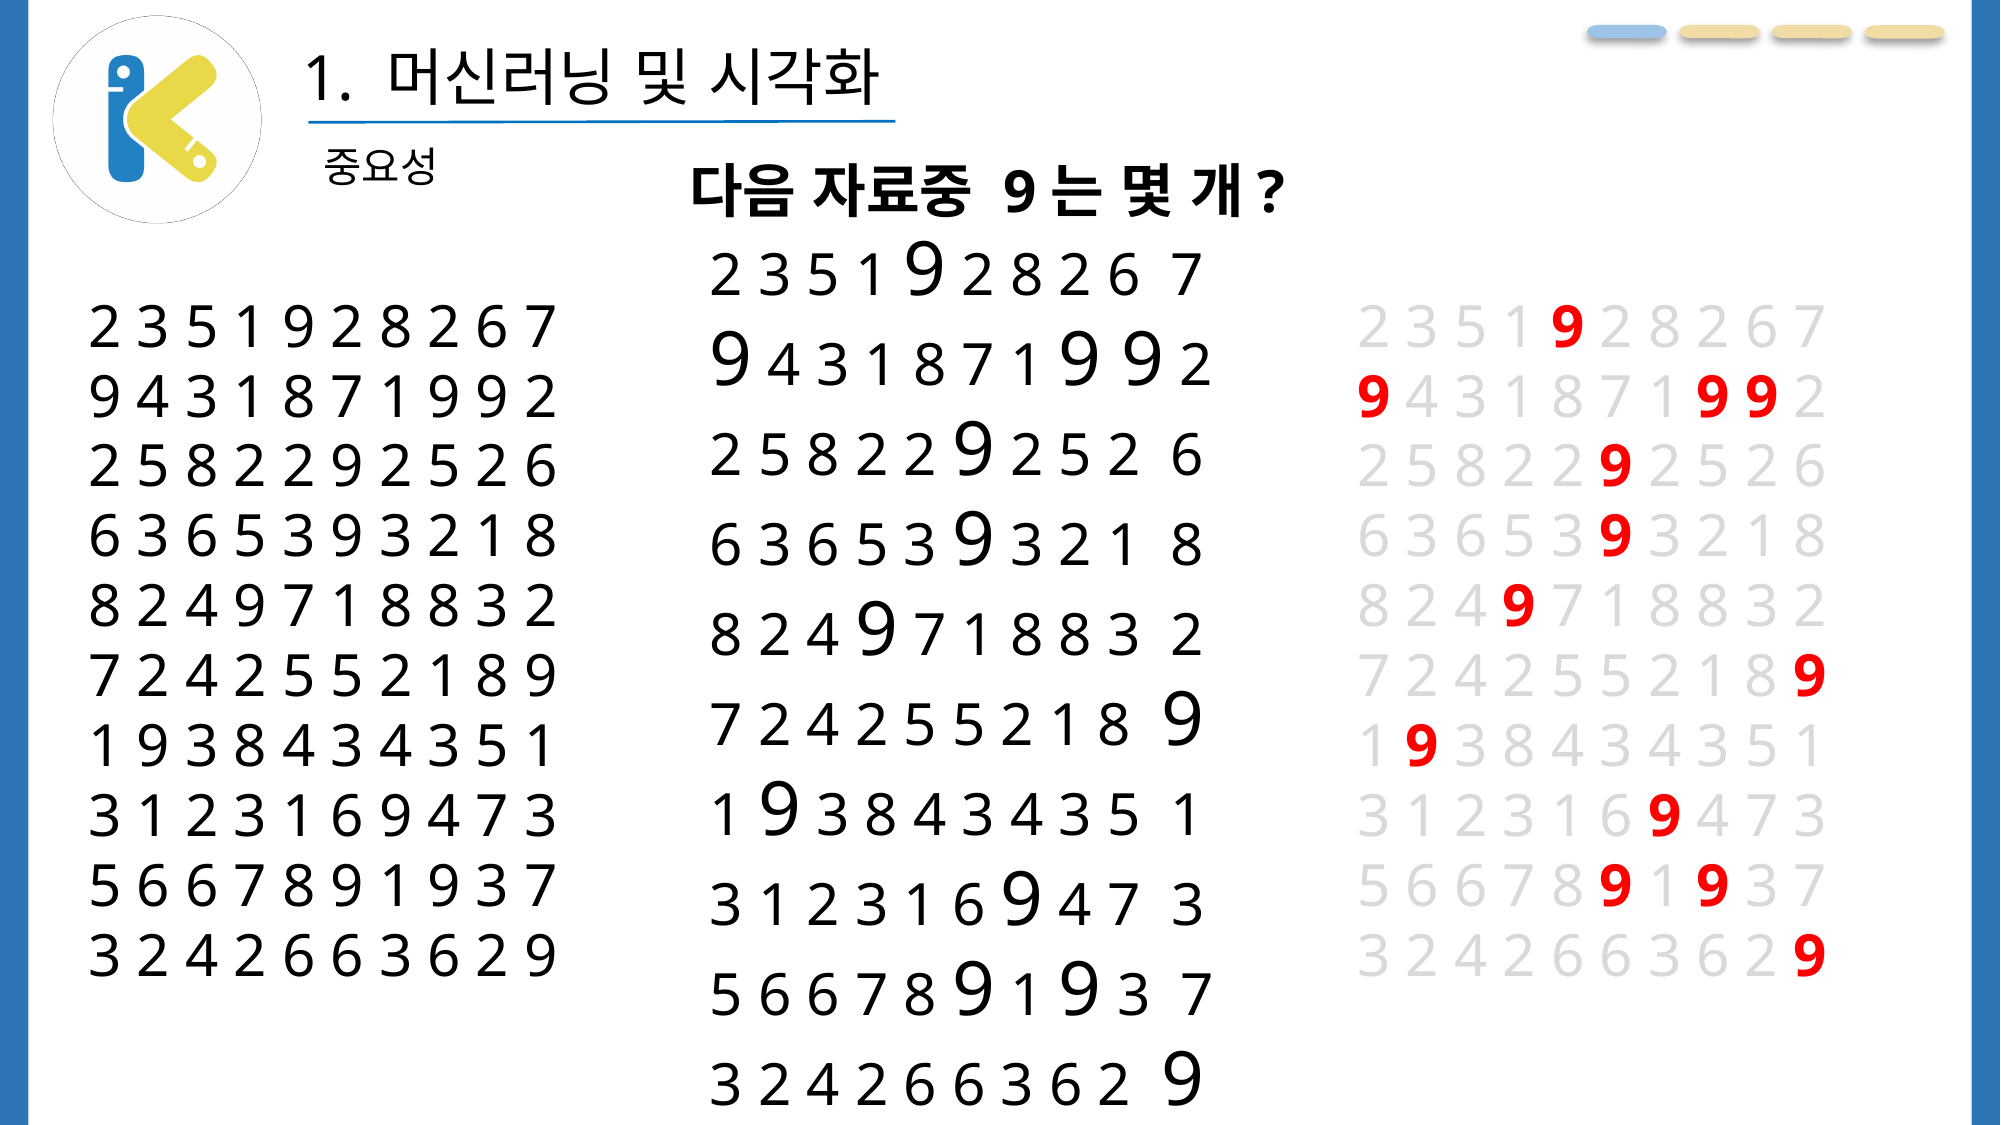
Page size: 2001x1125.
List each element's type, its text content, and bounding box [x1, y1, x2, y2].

text_box 중요성 [308, 133, 623, 199]
picture [42, 6, 272, 235]
text_box 2 3 5 1 9 2 8 2 6 7 9 4 3 1 8 7 1 9 9 2 2 5 8 2 2 9 2 5 2 6 6 3 6 5 3 9 3 2 1 8 8 2 4 9 7 1 8 8 3 2 7 2 4 2 5 5 2 1 8 9 1 9 3 8 4 3 4 3 5 1 3 1 2 3 1 6 9 4 7 3 5 6 6 7 8 9 1 9 3 7 3 2 4 2 6 6 3 6 2 9 [694, 232, 1289, 1125]
text_box 1. 머신러닝 및 시각화 [287, 30, 933, 121]
text_box 2 3 5 1 9 2 8 2 6 7 9 4 3 1 8 7 1 9 9 2 2 5 8 2 2 9 2 5 2 6 6 3 6 5 3 9 3 2 1 8 8 2 4 9 7 1 8 8 3 2 7 2 4 2 5 5 2 1 8 9 1 9 3 8 4 3 4 3 5 1 3 1 2 3 1 6 9 4 7 3 5 6 6 7 8 9 1 9 3 7 3 2 4 2 6 6 3 6 2 9 [73, 281, 636, 996]
text_box [1863, 24, 1946, 40]
text_box [1585, 23, 1669, 40]
text_box [1678, 23, 1761, 40]
text_box [0, 0, 29, 1125]
text_box [1770, 23, 1854, 40]
text_box 2 3 5 1 9 2 8 2 6 7 9 4 3 1 8 7 1 9 9 2 2 5 8 2 2 9 2 5 2 6 6 3 6 5 3 9 3 2 1 8 8 2 4 9 7 1 8 8 3 2 7 2 4 2 5 5 2 1 8 9 1 9 3 8 4 3 4 3 5 1 3 1 2 3 1 6 9 4 7 3 5 6 6 7 8 9 1 9 3 7 3 2 4 2 6 6 3 6 2 9 [1342, 281, 1905, 996]
text_box 다음 자료중 9는 몇 개? [674, 146, 1320, 232]
text_box [1971, 0, 2000, 1125]
